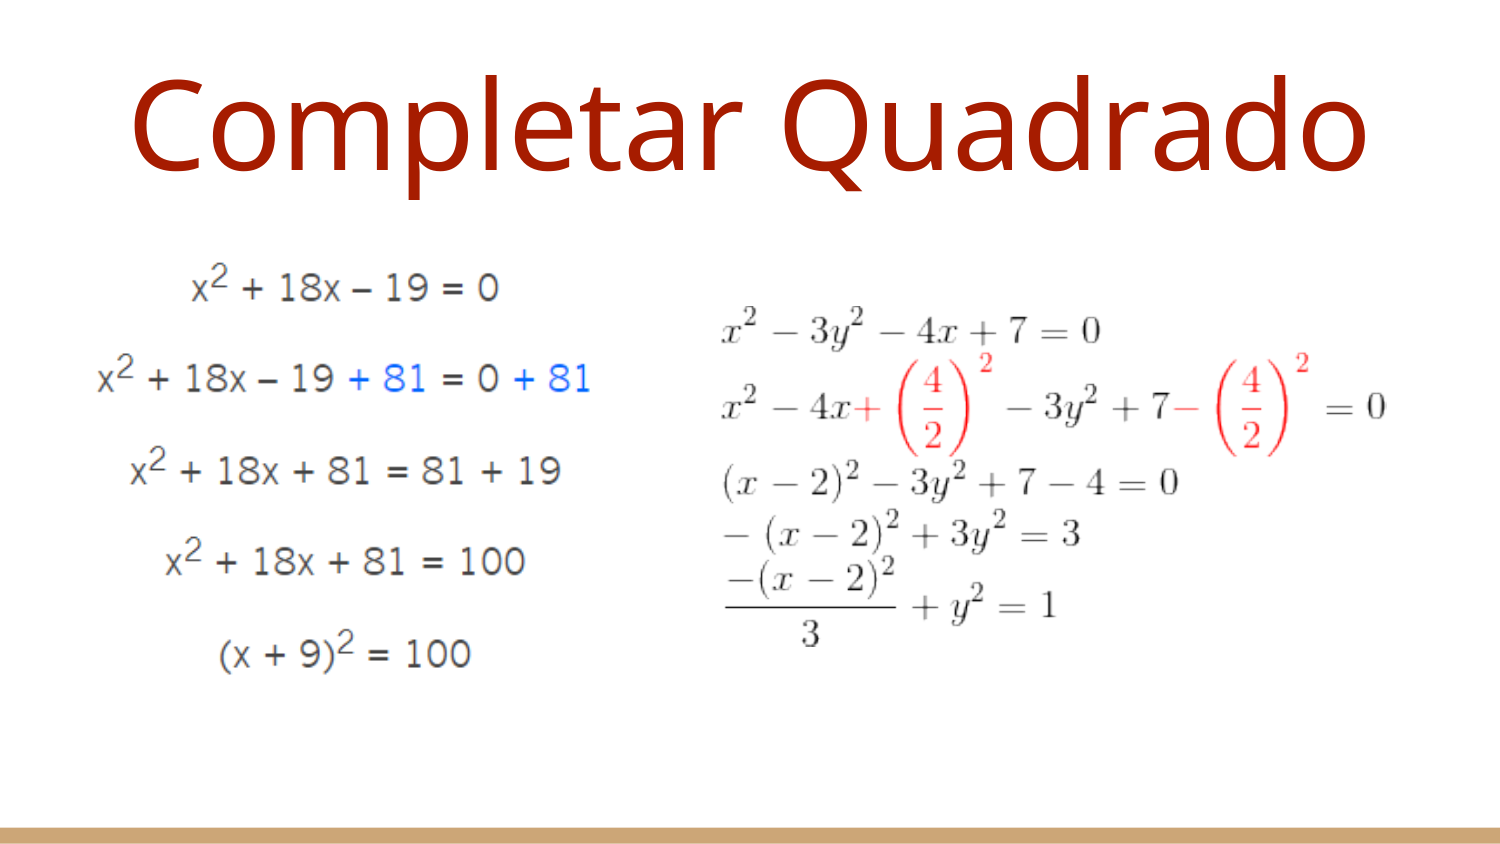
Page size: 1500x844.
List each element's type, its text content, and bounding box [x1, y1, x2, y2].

picture [721, 306, 1387, 647]
picture [82, 251, 631, 702]
title Completar Quadrado [51, 51, 1449, 189]
